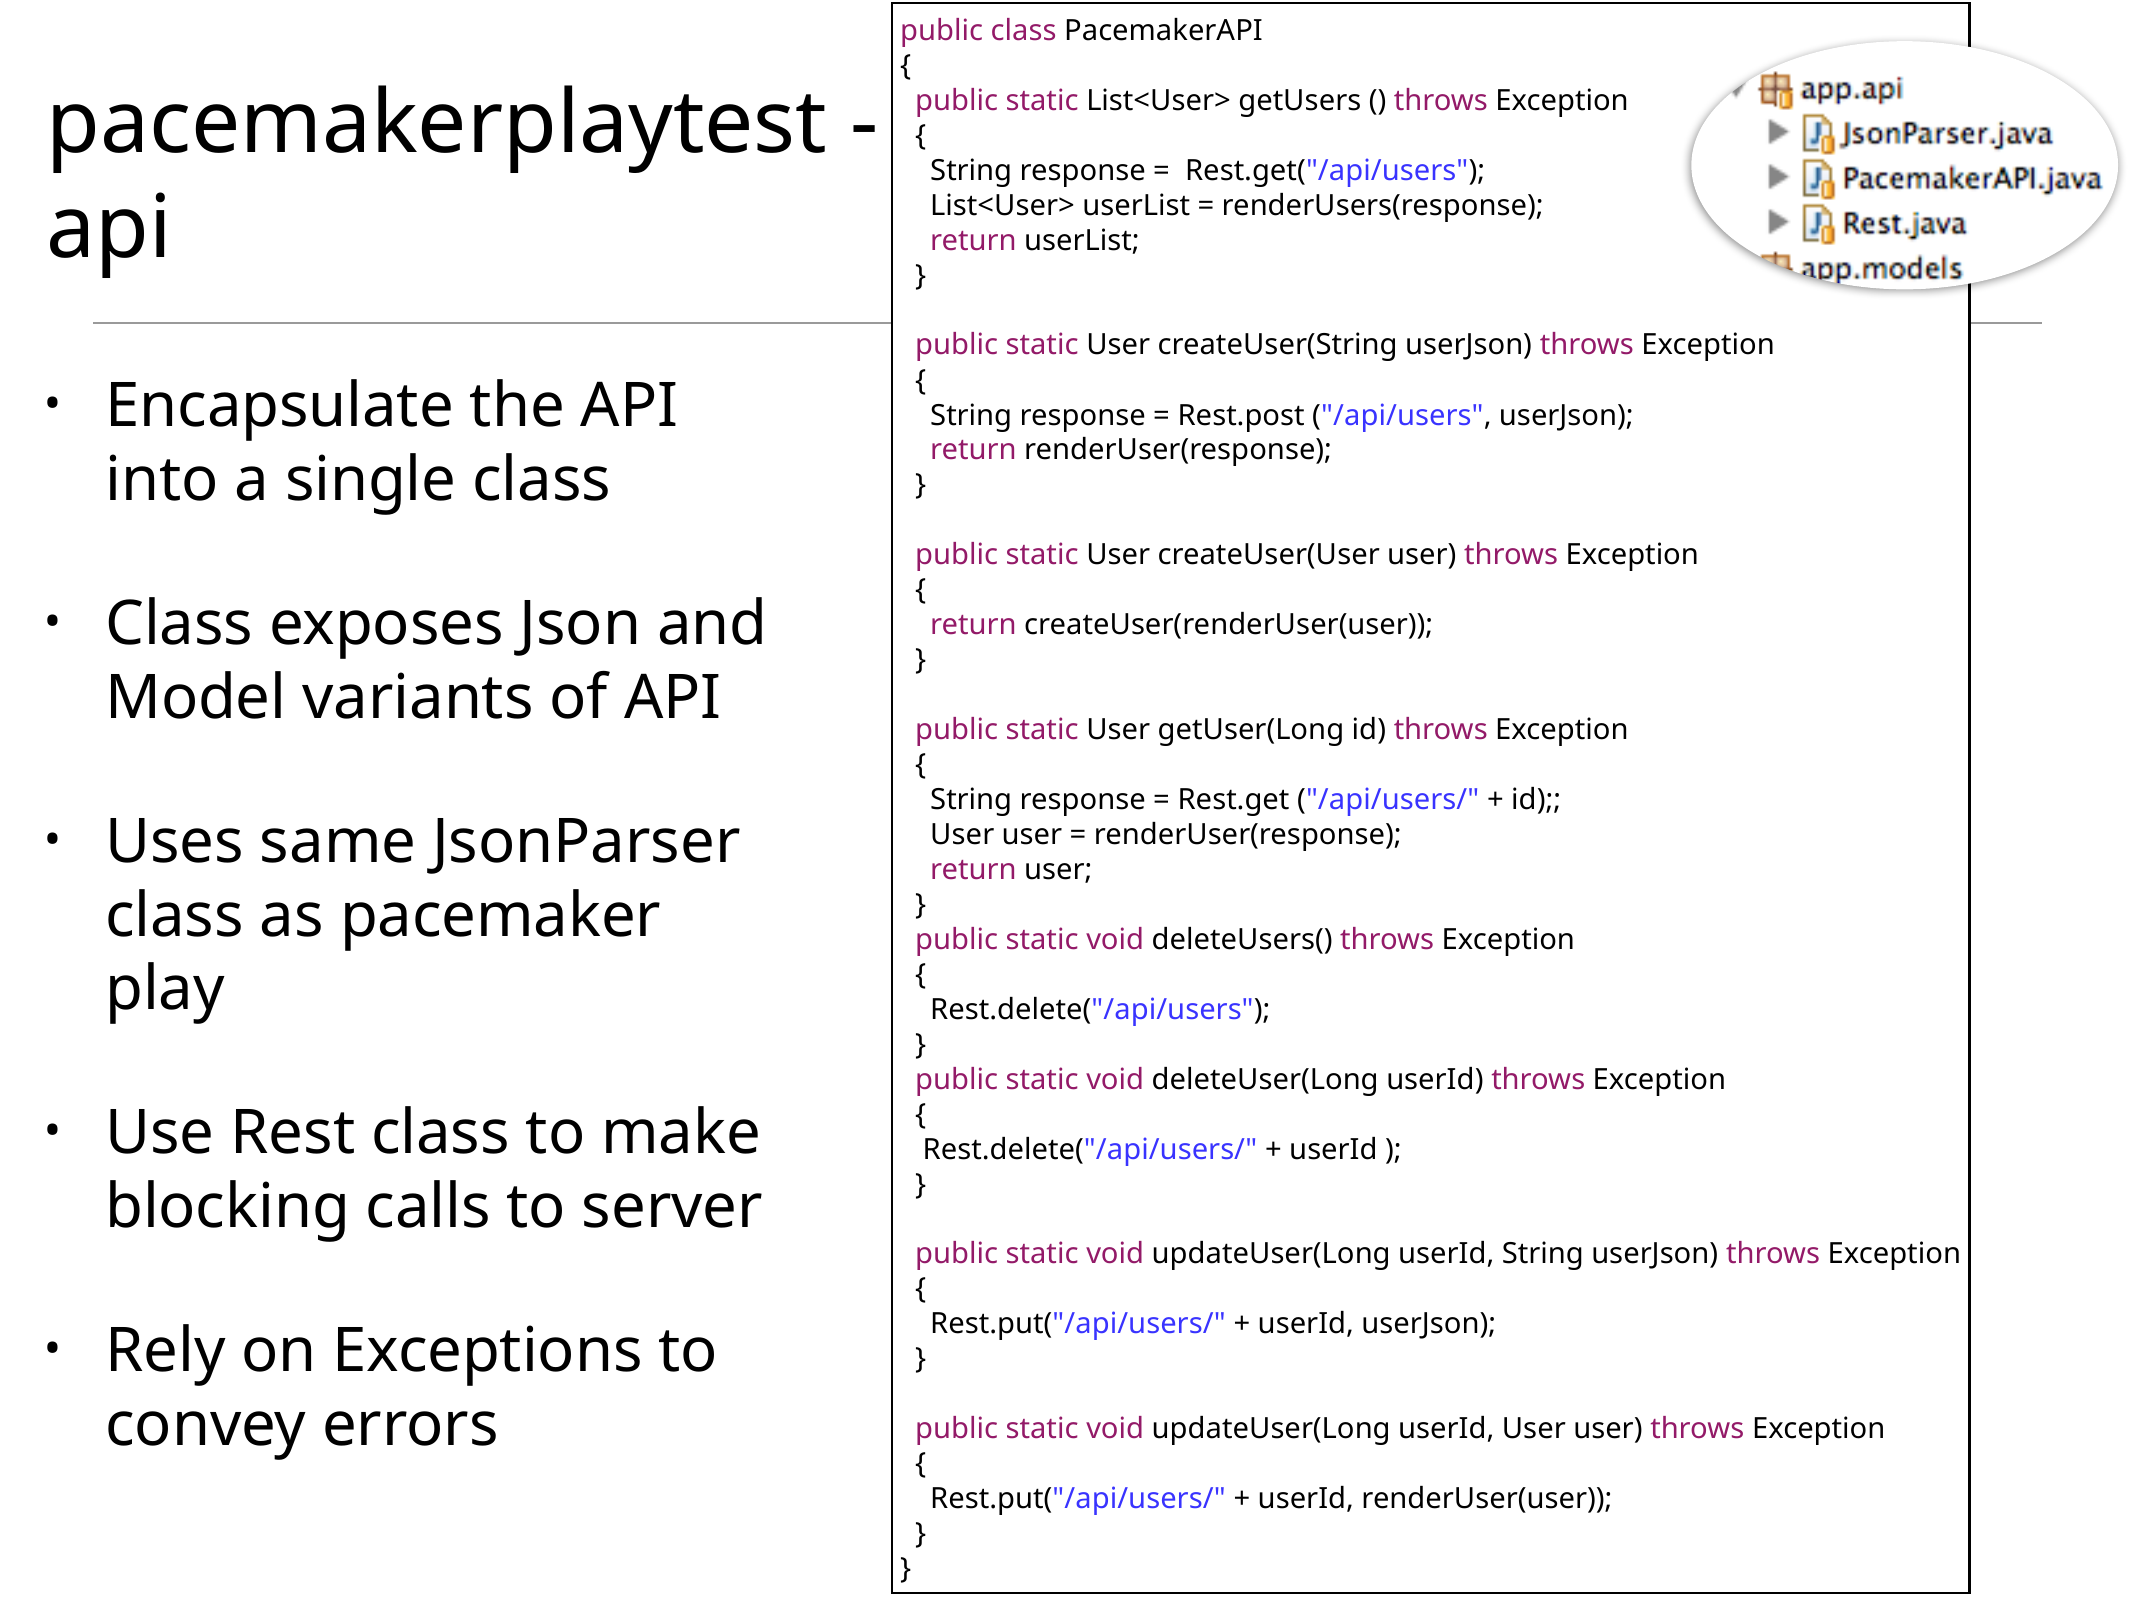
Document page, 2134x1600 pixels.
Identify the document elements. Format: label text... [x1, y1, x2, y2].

title pacemakerplaytest - api [37, 0, 950, 284]
list Encapsulate the API into a single class Class exposes Json and Model variants of API Uses same JsonParser class as pacemaker play Use Rest class to make blocking calls to server Rely on Exceptions to convey errors [34, 355, 780, 1469]
picture [1691, 40, 2119, 290]
text_box public class PacemakerAPI { public static List<User> getUsers () throws Exception { String response = Rest.get("/api/users"); List<User> userList = renderUsers(response); return userList; } public static User createUser(String userJson) throws Exception { String response = Rest.post ("/api/users", userJson); return renderUser(response); } public static User createUser(User user) throws Exception { return createUser(renderUser(user)); } public static User getUser(Long id) throws Exception { String response = Rest.get ("/api/users/" + id);; User user = renderUser(response); return user; } public static void deleteUsers() throws Exception { Rest.delete("/api/users"); } public static void deleteUser(Long userId) throws Exception { Rest.delete("/api/users/" + userId ); } public static void updateUser(Long userId, String userJson) throws Exception { Rest.put("/api/users/" + userId, userJson); } public static void updateUser(Long userId, User user) throws Exception { Rest.put("/api/users/" + userId, renderUser(user)); } } [891, 2, 1970, 1593]
